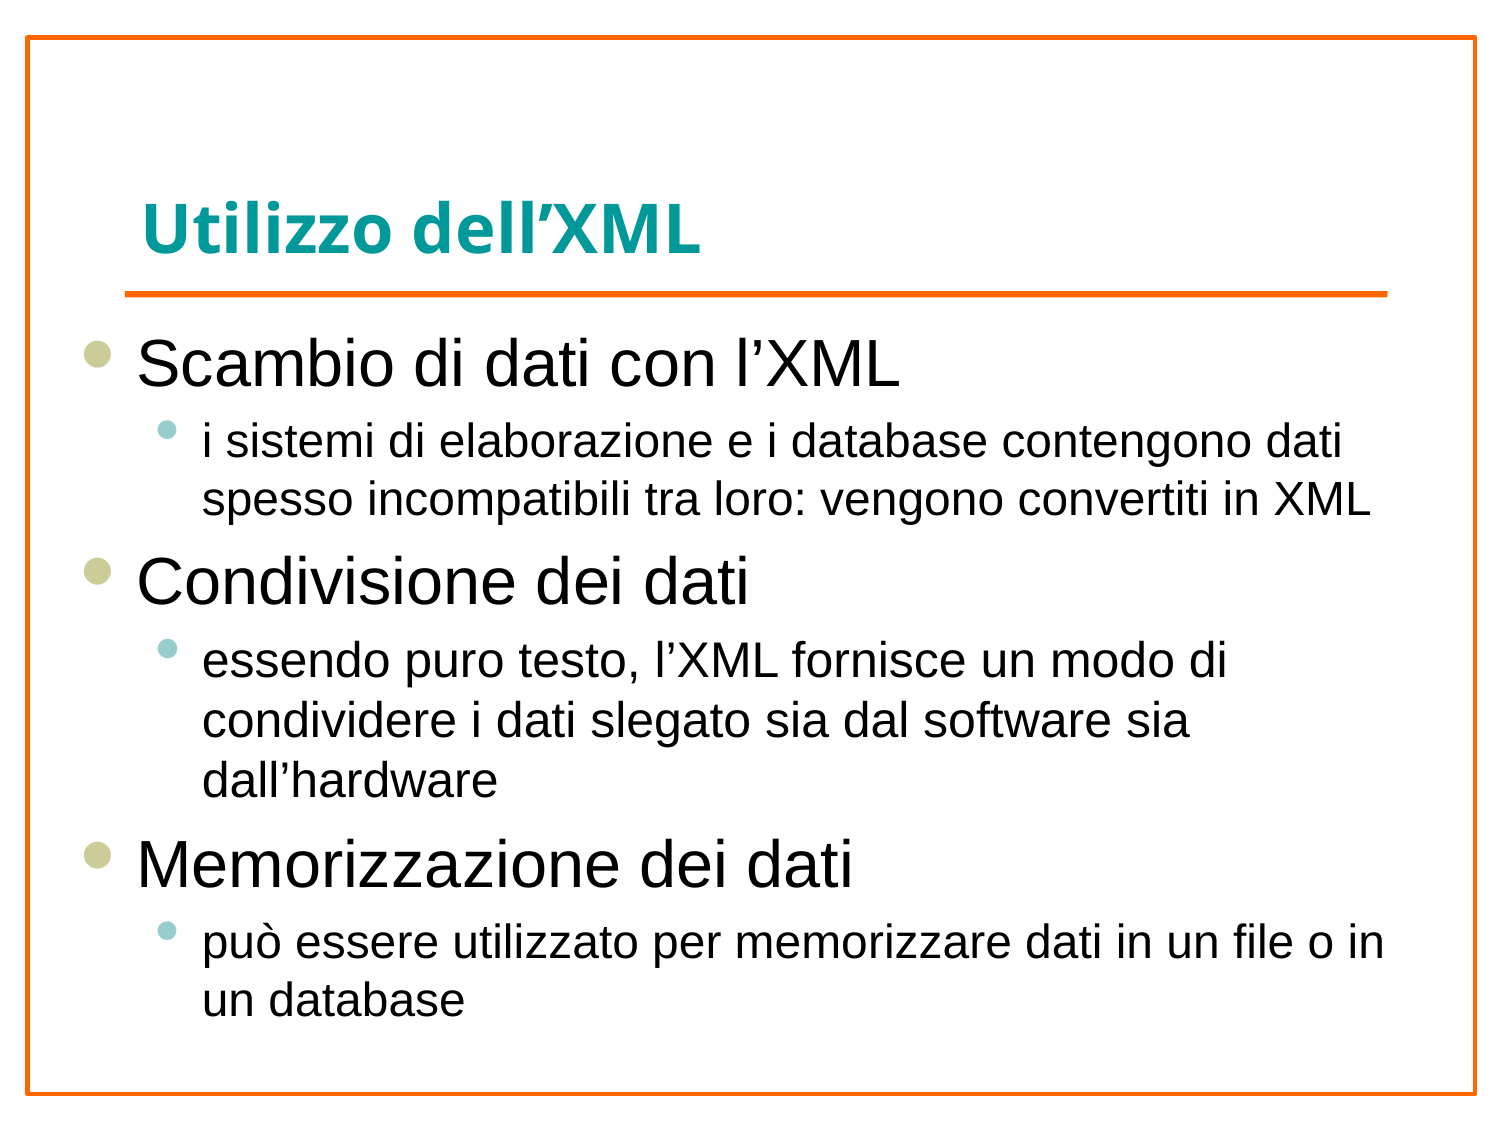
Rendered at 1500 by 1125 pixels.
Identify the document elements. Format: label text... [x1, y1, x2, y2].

title Utilizzo dell’XML [125, 87, 1388, 275]
list Scambio di dati con l’XML i sistemi di elaborazione e i database contengono dati spesso incompatibili tra loro: vengono convertiti in XML Condivisione dei dati essendo puro testo, l’XML fornisce un modo di condividere i dati slegato sia dal software sia dall’hardware Memorizzazione dei dati può essere utilizzato per memorizzare dati in un file o in un database [64, 312, 1436, 1071]
